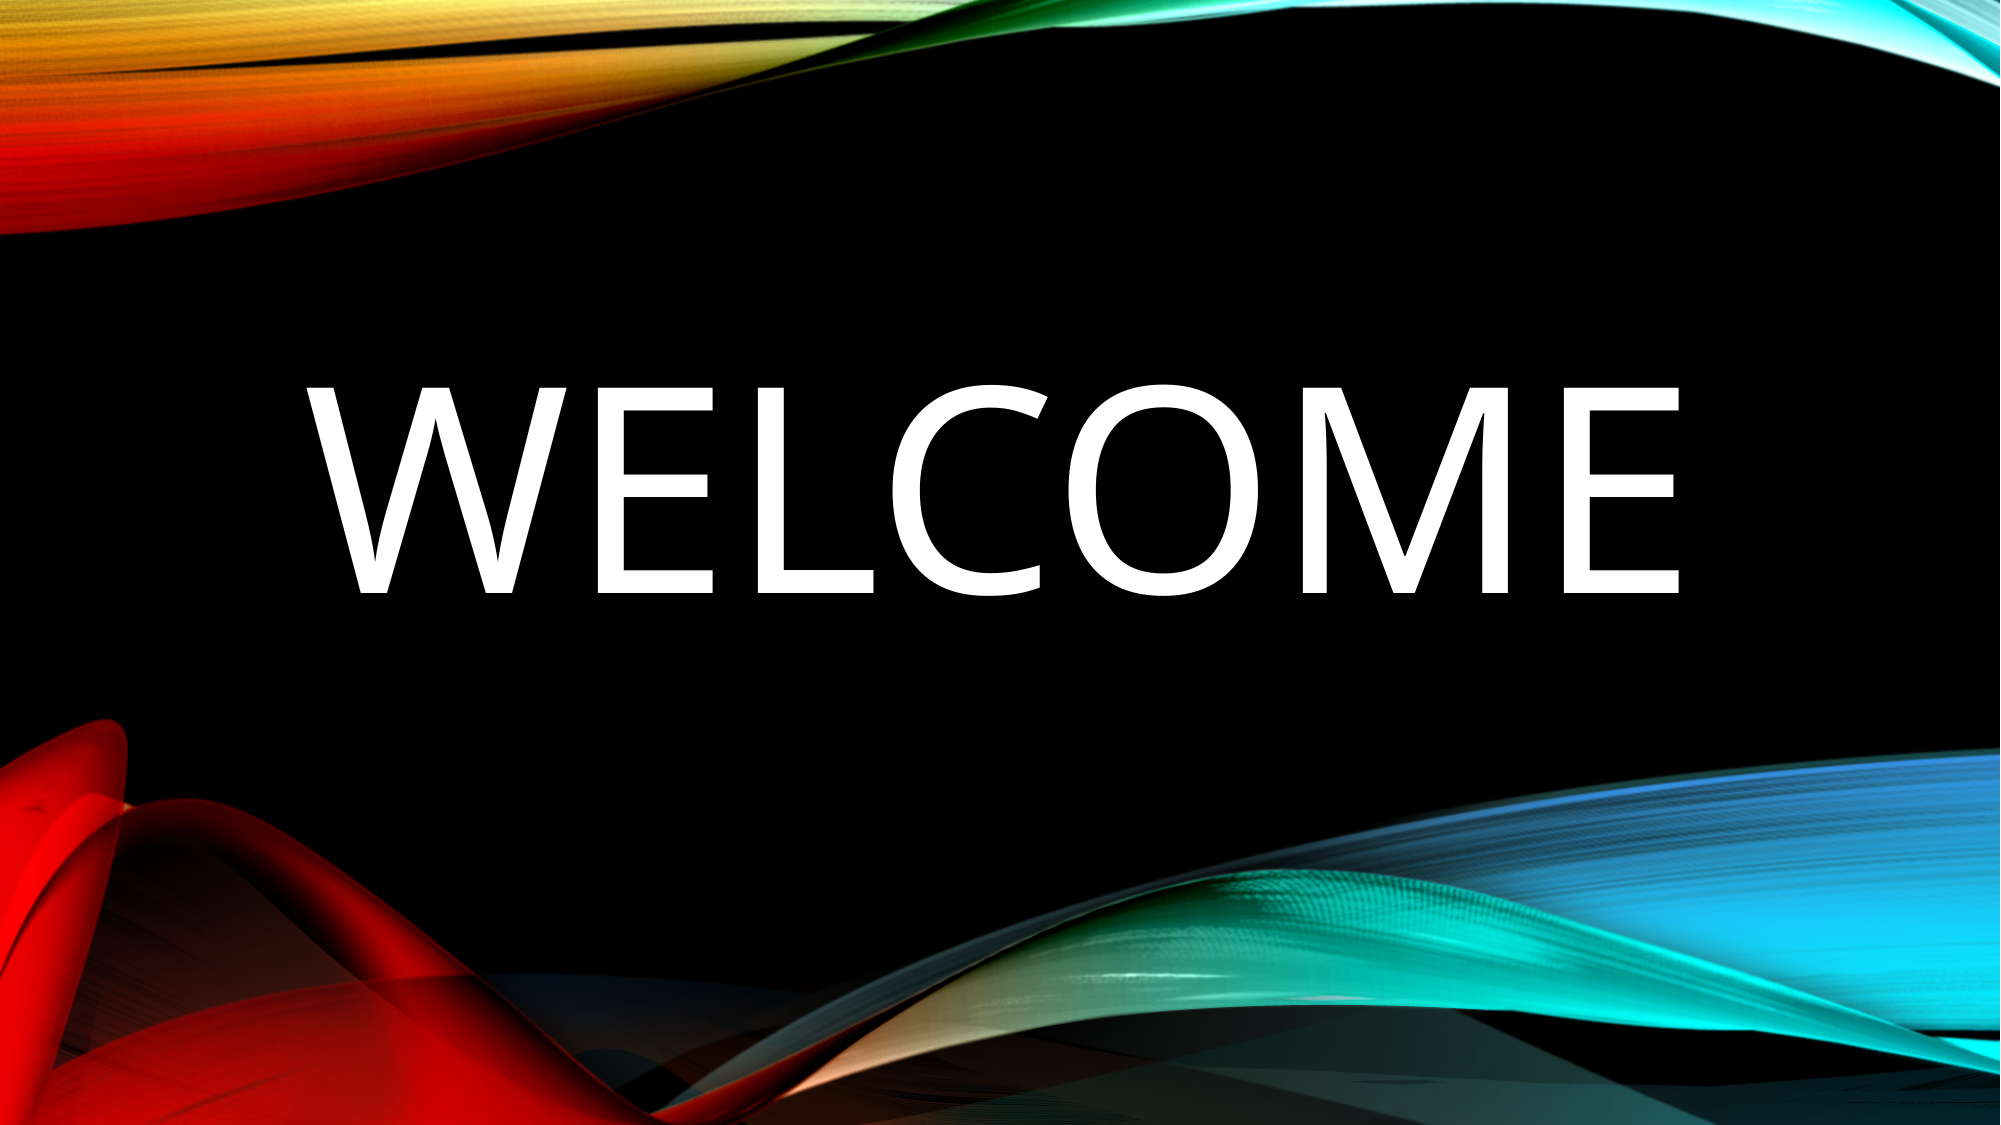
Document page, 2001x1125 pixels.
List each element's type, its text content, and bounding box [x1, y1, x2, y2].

picture [0, 0, 2000, 237]
subtitle WELCOME [183, 337, 1817, 1025]
picture [0, 717, 2000, 1125]
